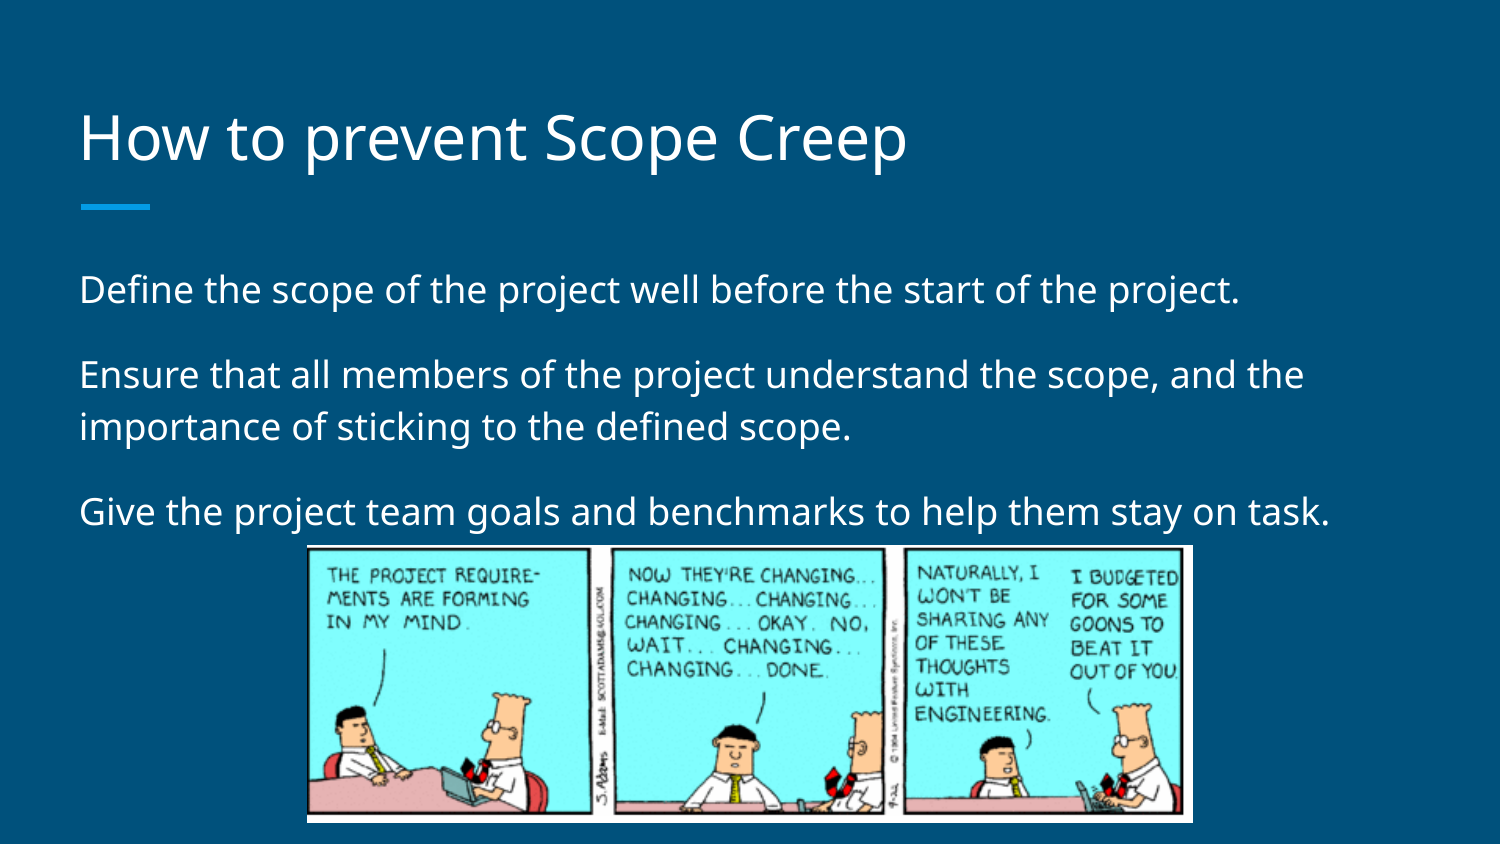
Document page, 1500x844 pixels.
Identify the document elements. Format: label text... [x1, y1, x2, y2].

picture [308, 546, 1192, 822]
list Define the scope of the project well before the start of the project. Ensure that all members of the project understand the scope, and the importance of sticking to the defined scope. Give the project team goals and benchmarks to help them stay on task. [63, 244, 1437, 750]
title How to prevent Scope Creep [63, 75, 1437, 188]
